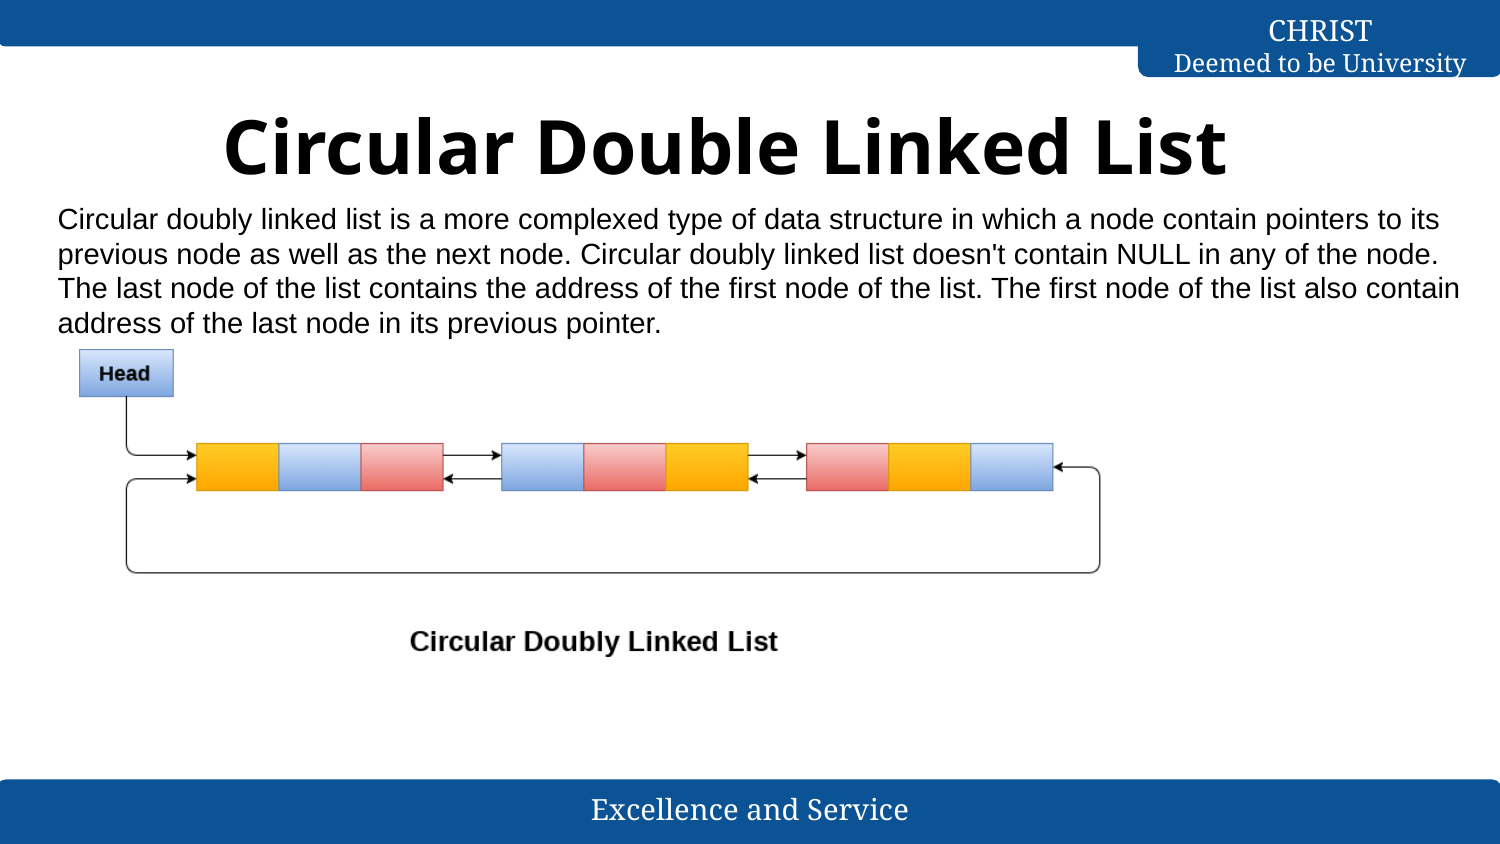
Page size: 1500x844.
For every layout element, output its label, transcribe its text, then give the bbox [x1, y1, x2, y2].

text_box Circular doubly linked list is a more complexed type of data structure in which a node contain pointers to its previous node as well as the next node. Circular doubly linked list doesn't contain NULL in any of the node. The last node of the list contains the address of the first node of the list. The first node of the list also contain address of the last node in its previous pointer. [42, 192, 1491, 310]
title Circular Double Linked List [26, 75, 1425, 214]
picture [79, 349, 1111, 658]
